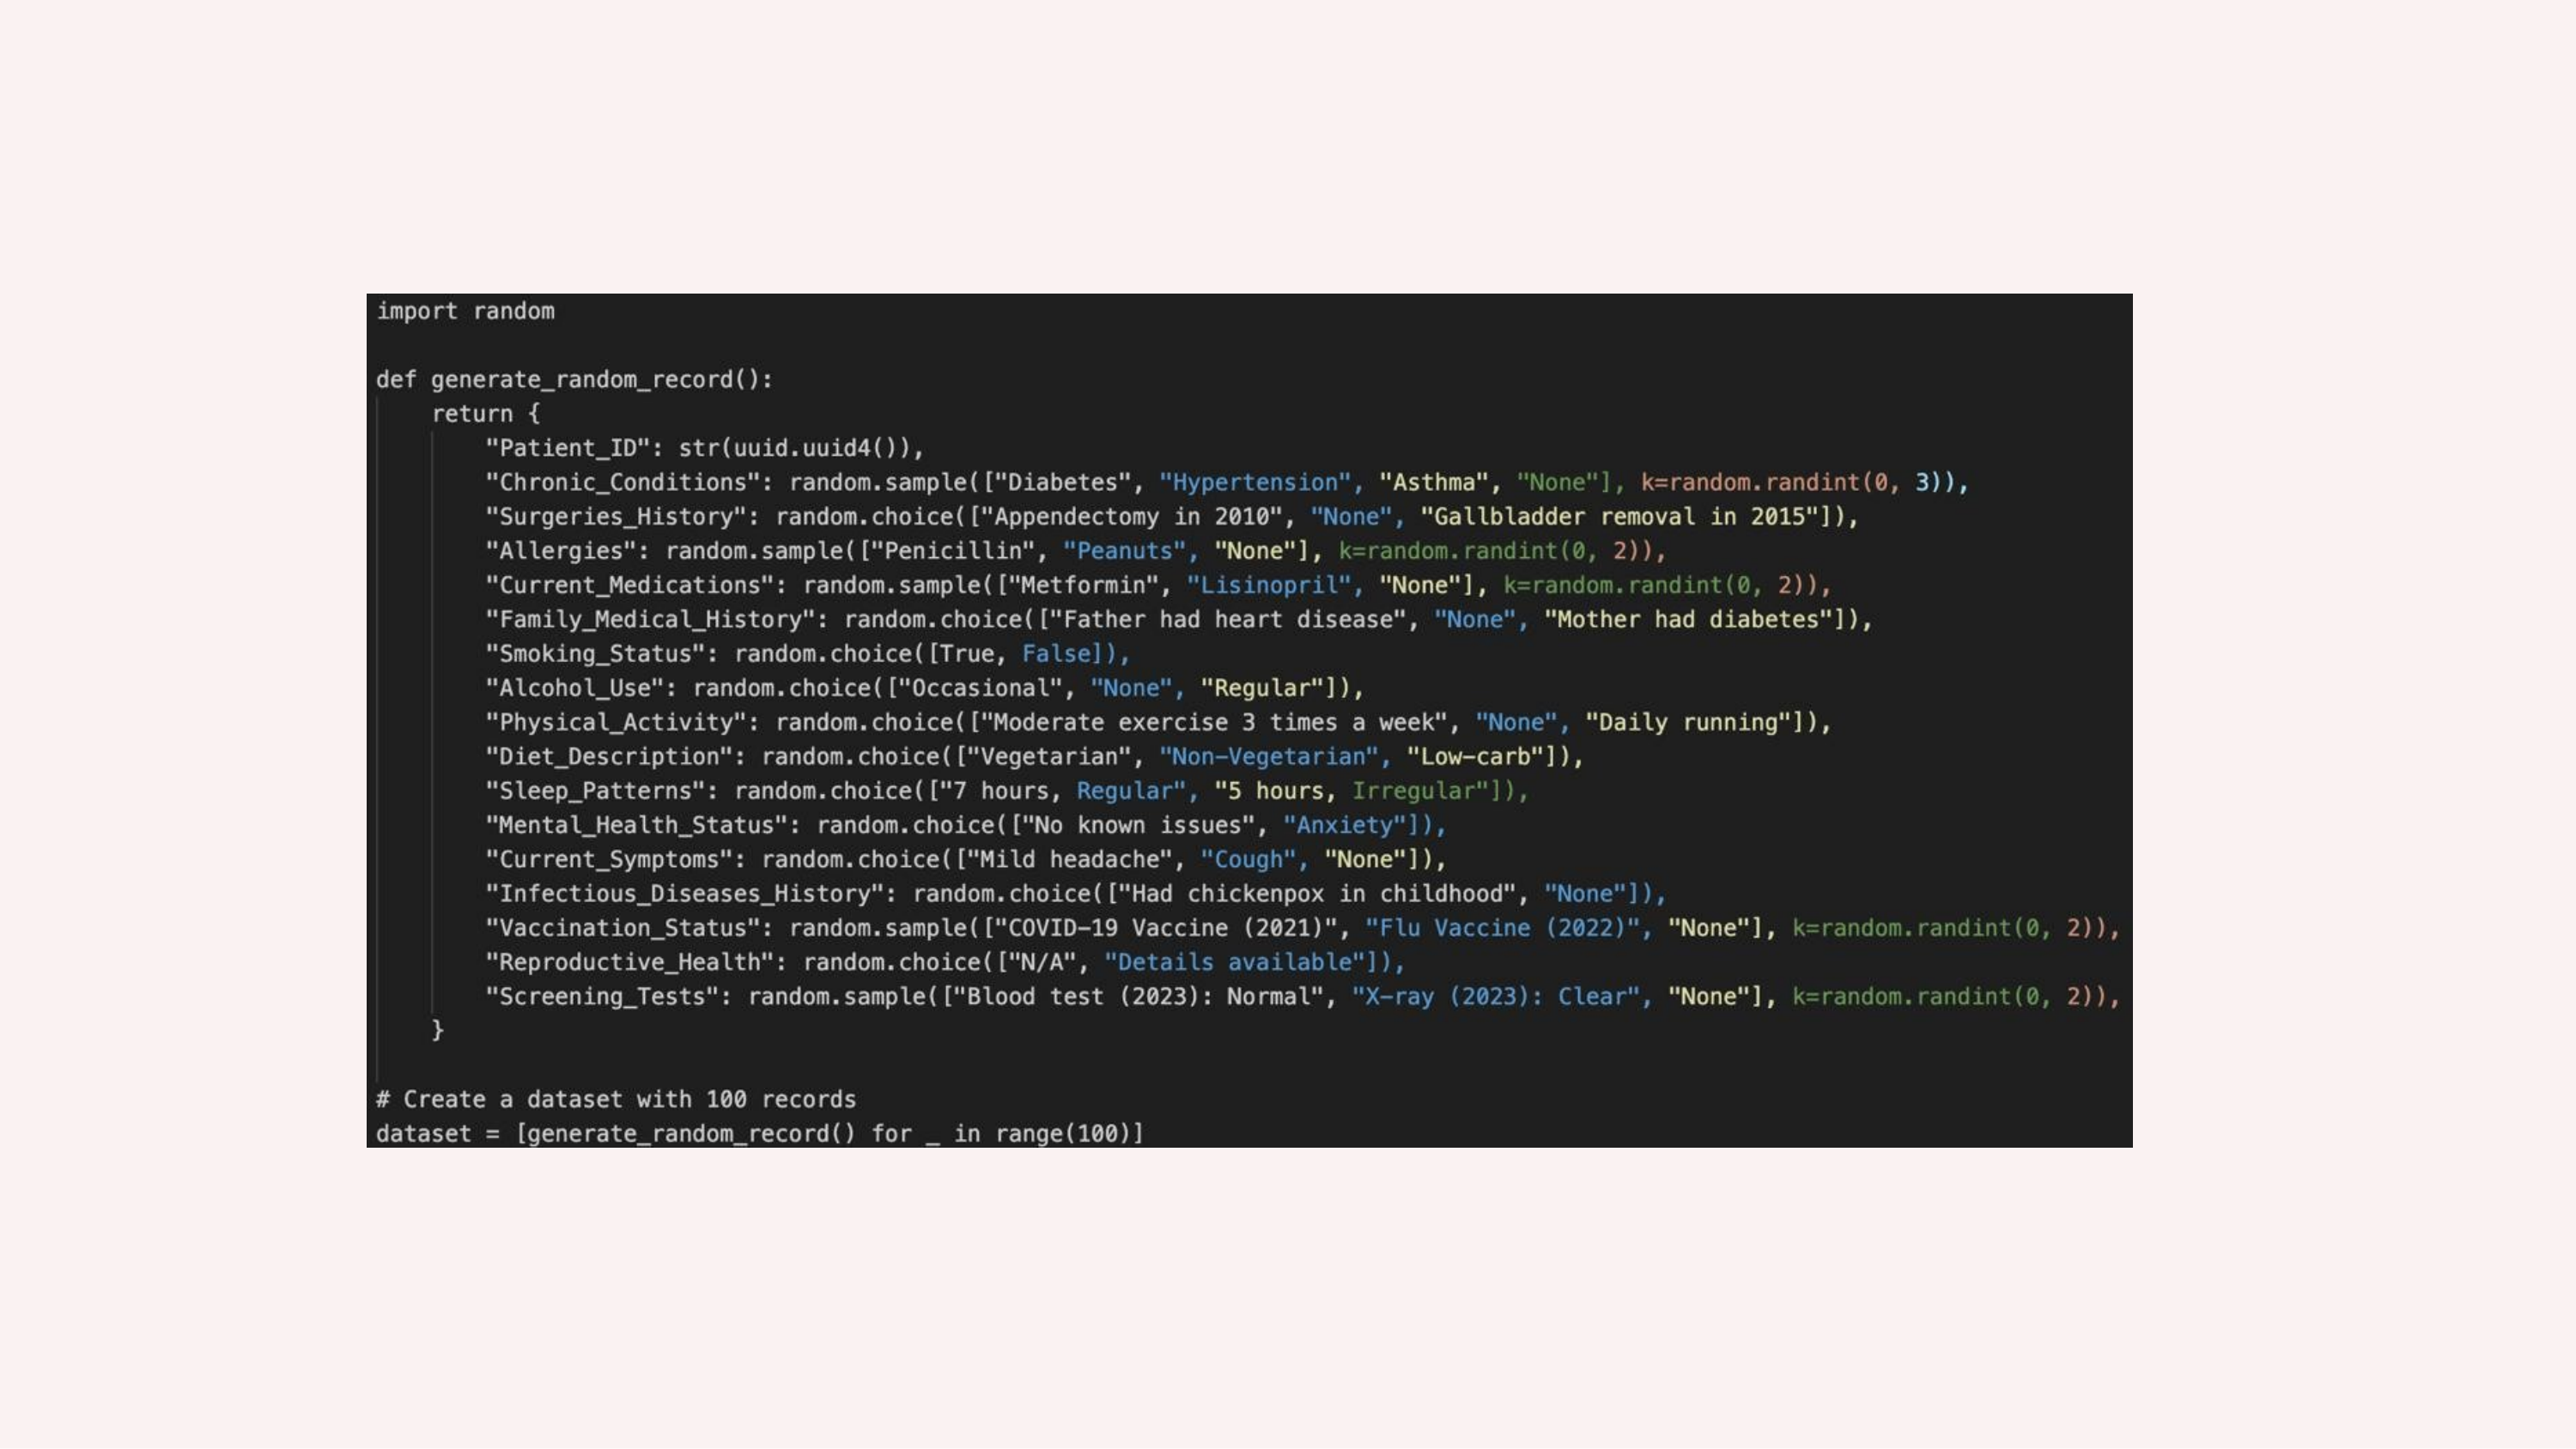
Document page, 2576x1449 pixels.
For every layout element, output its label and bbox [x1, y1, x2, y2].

picture [367, 294, 2134, 1148]
